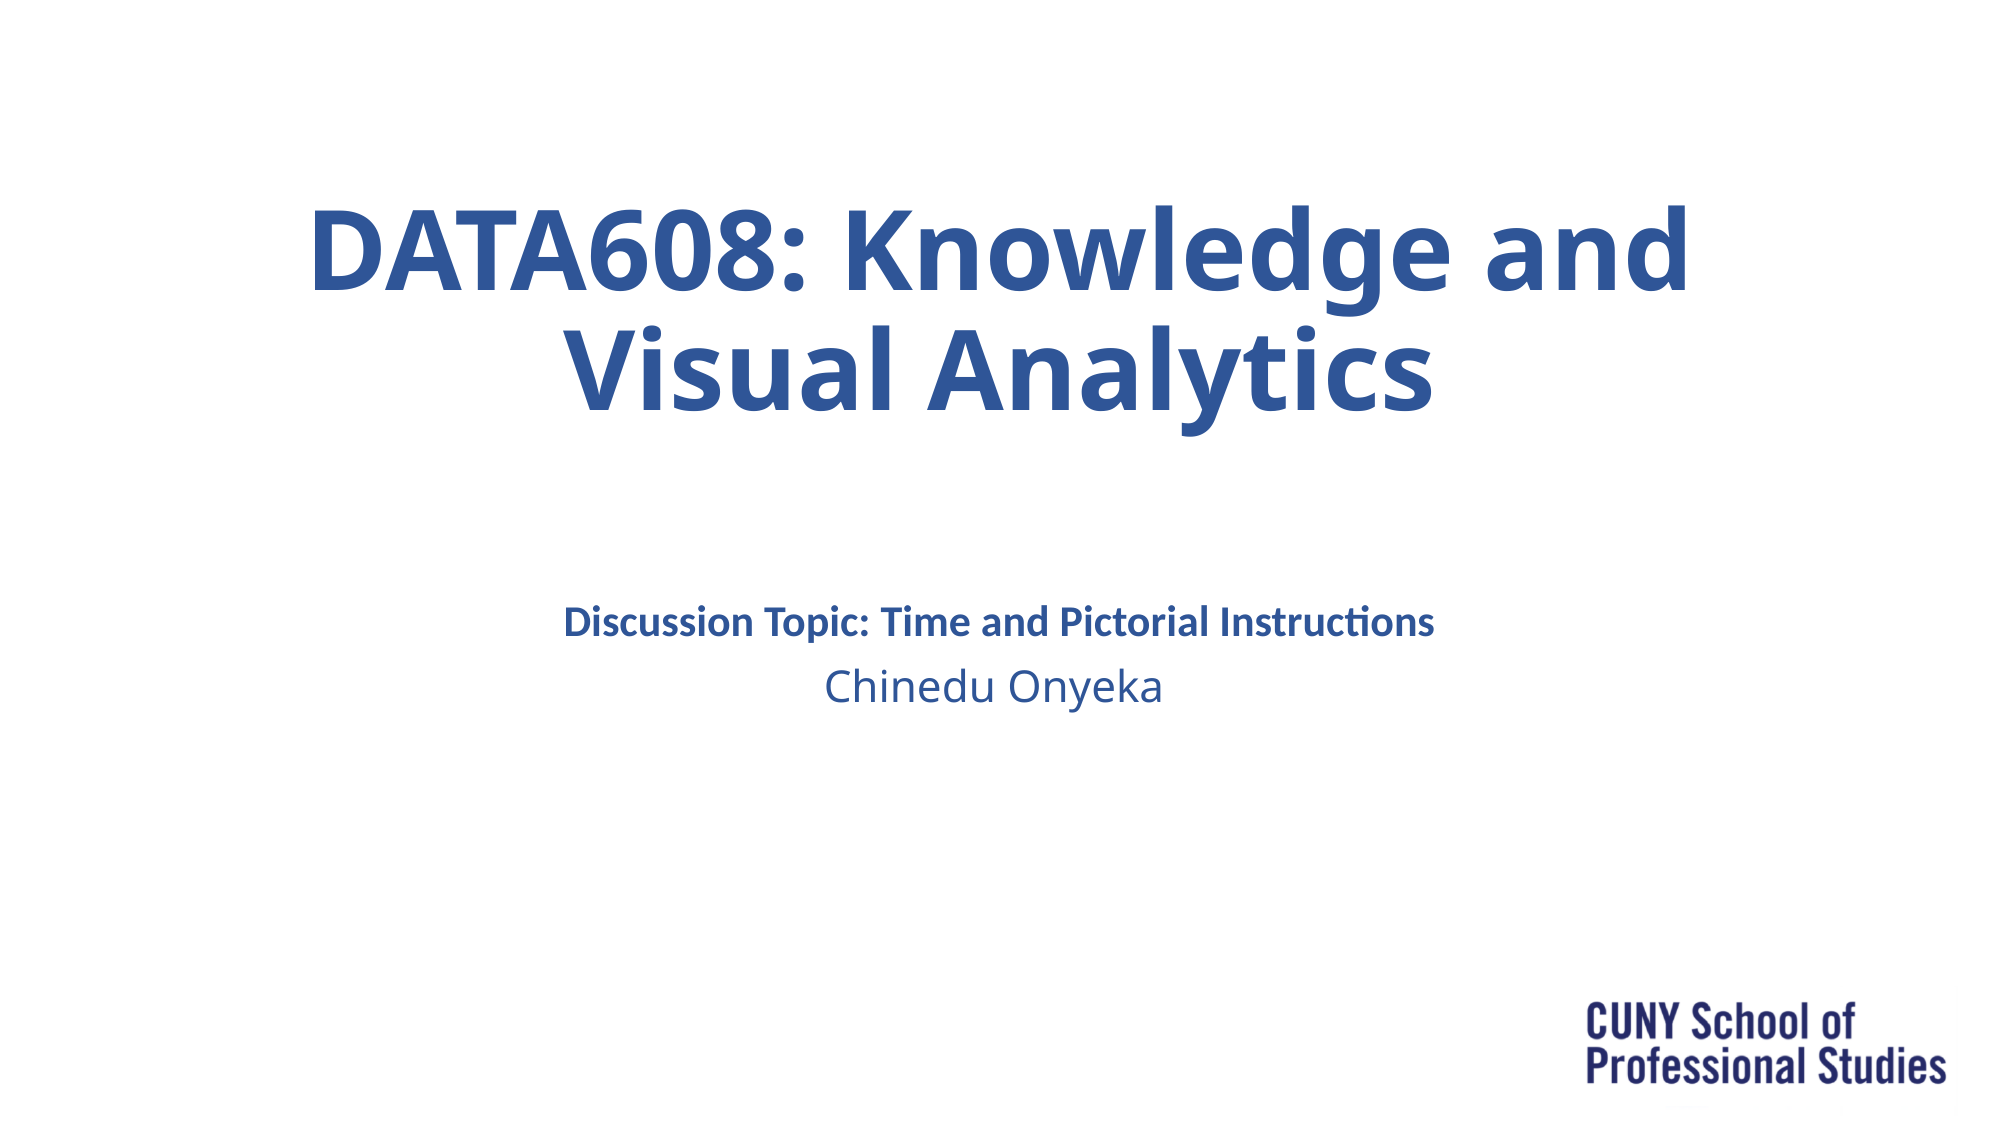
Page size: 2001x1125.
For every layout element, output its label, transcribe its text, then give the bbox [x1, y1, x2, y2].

subtitle Discussion Topic: Time and Pictorial Instructions Chinedu Onyeka [249, 590, 1750, 835]
picture [1565, 978, 1979, 1125]
title DATA608: Knowledge and Visual Analytics [249, 184, 1750, 576]
